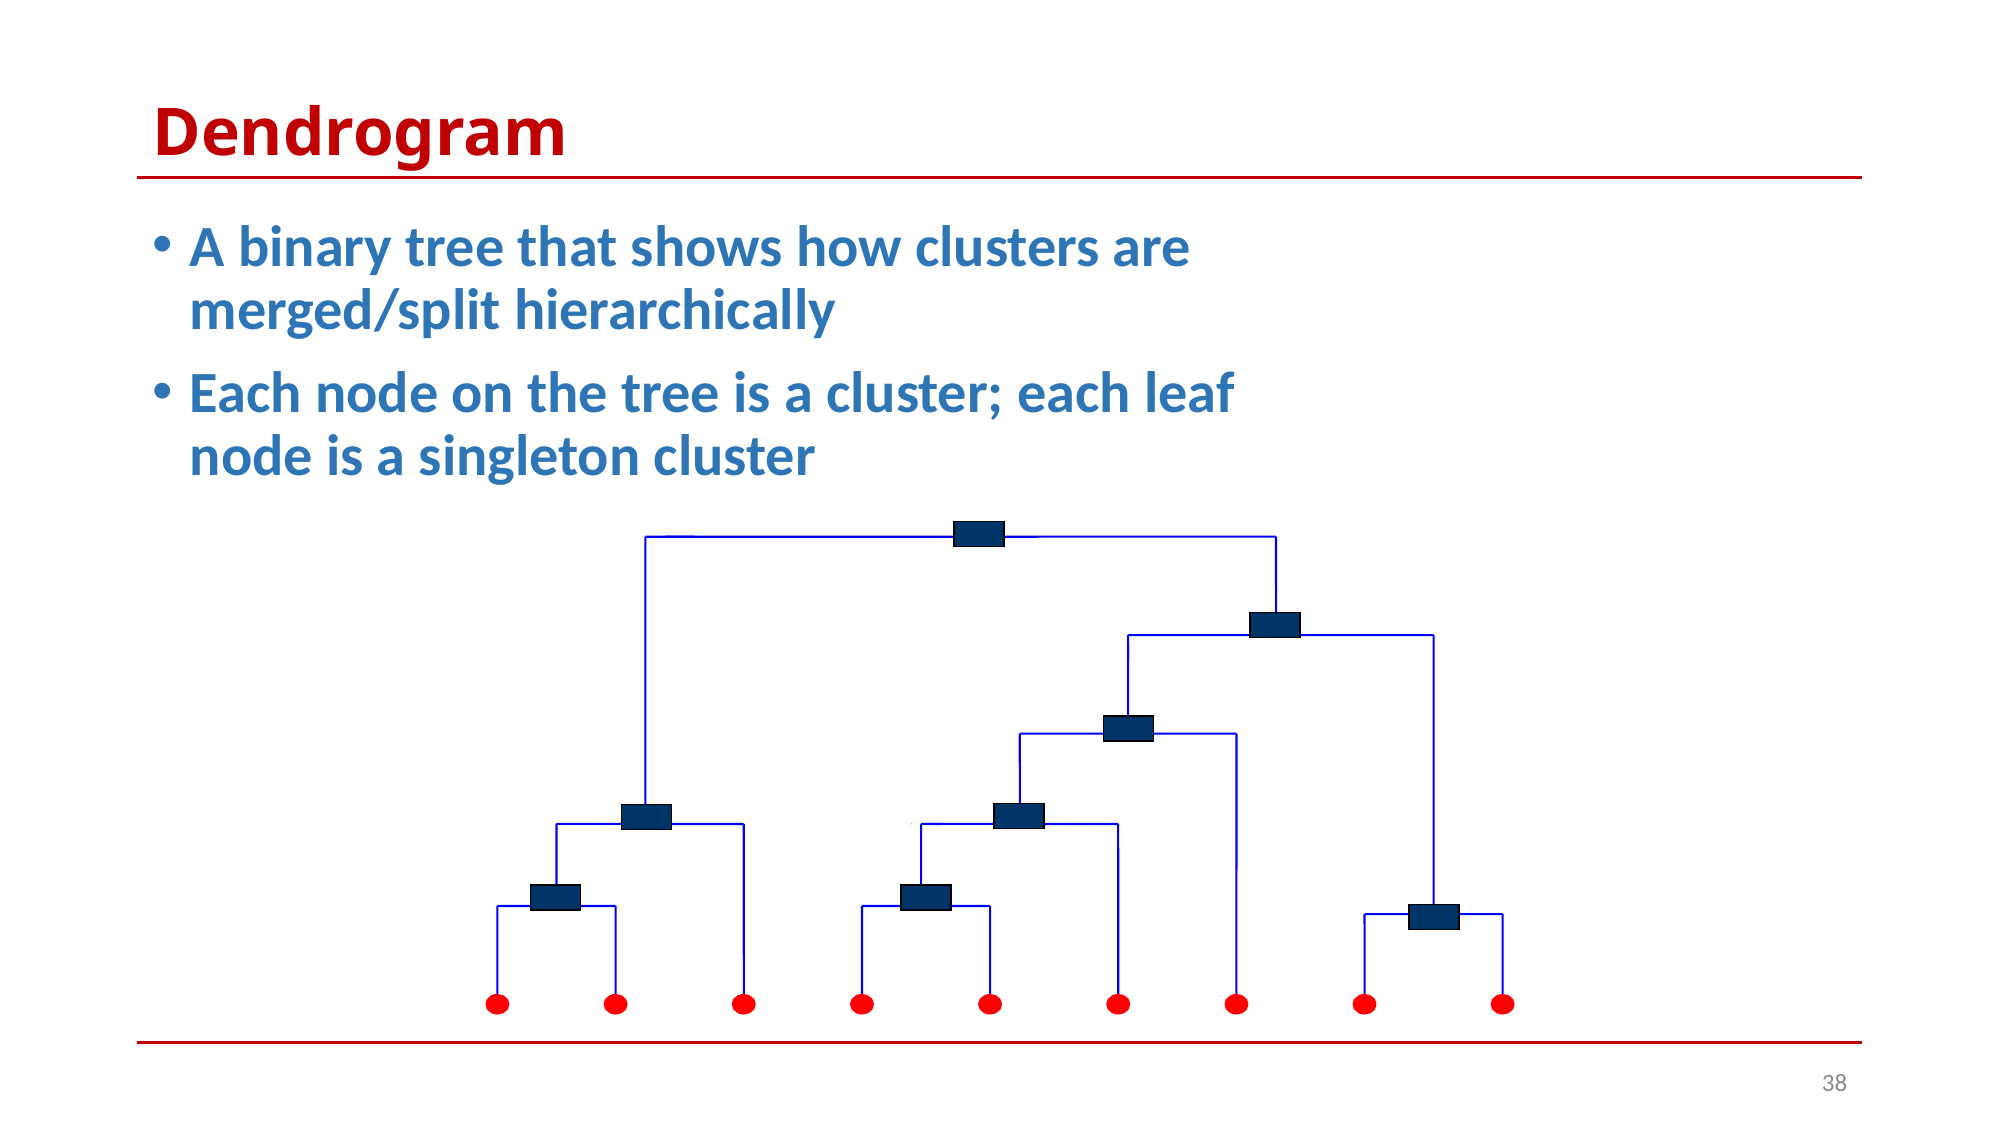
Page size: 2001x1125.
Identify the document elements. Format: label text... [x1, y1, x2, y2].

title Dendrogram [137, 90, 1863, 178]
list A binary tree that shows how clusters are merged/split hierarchically Each node on the tree is a cluster; each leaf node is a singleton cluster [137, 208, 1267, 497]
slide_number 38 [1412, 1051, 1863, 1111]
text_box [954, 521, 1005, 536]
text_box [487, 536, 1513, 1013]
